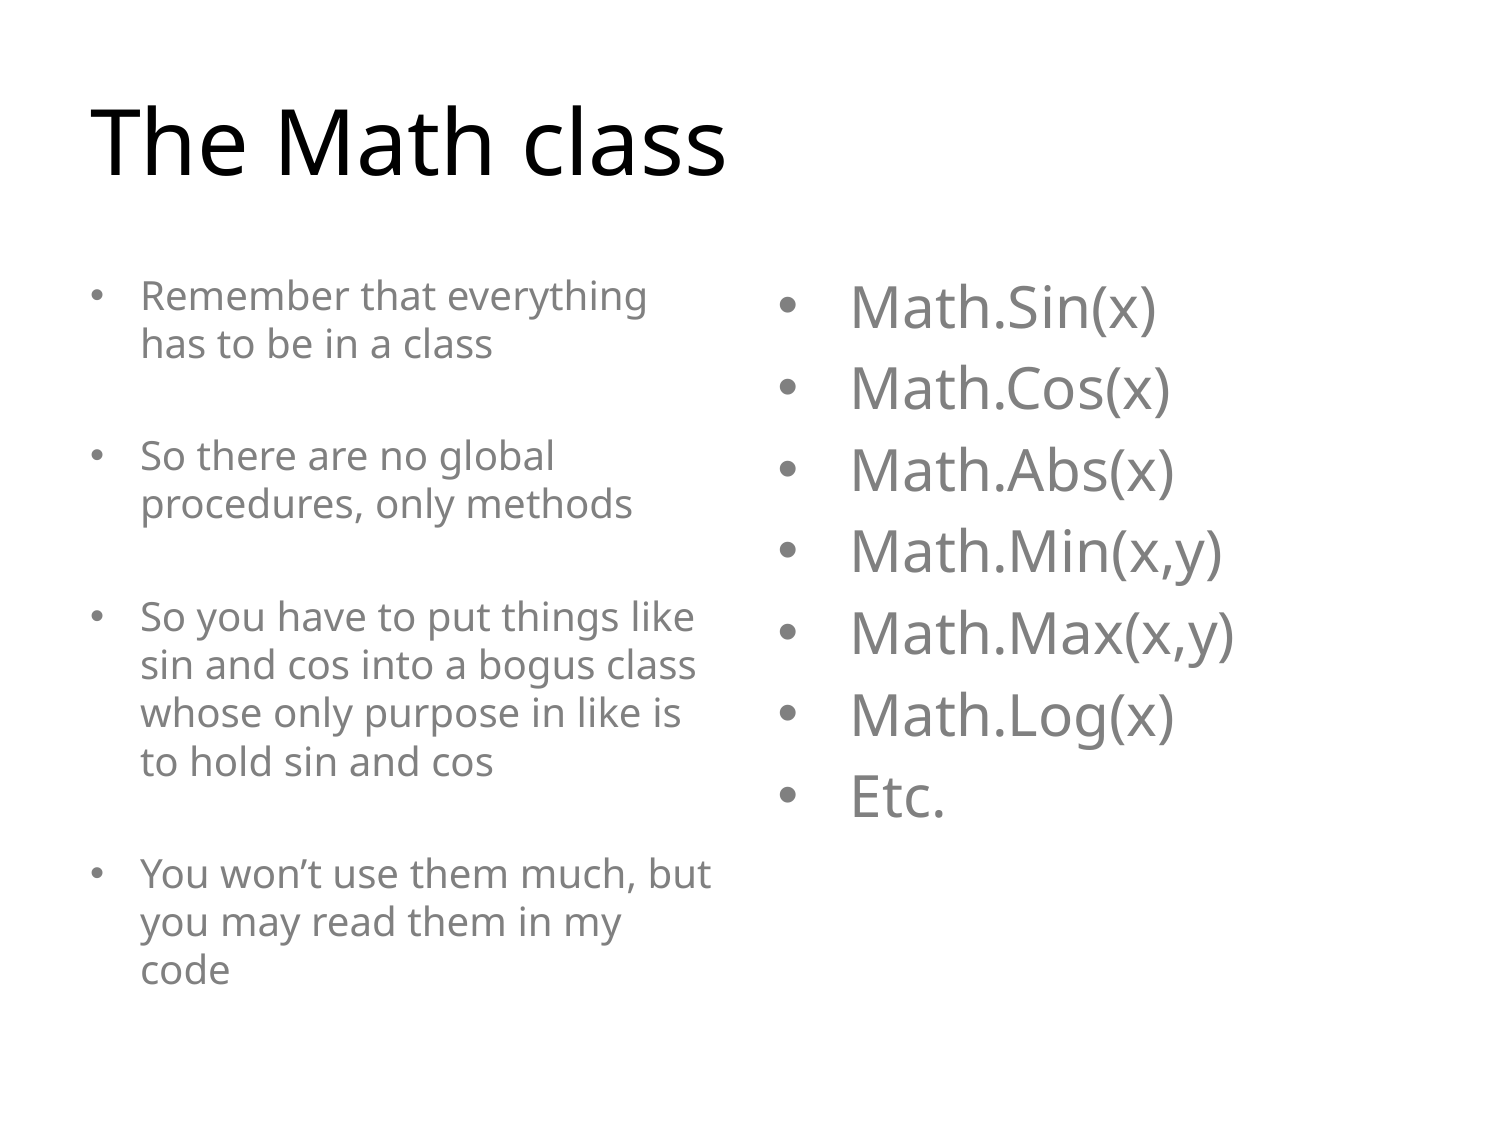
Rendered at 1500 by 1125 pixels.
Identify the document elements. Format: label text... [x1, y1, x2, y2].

list Remember that everything has to be in a class So there are no global procedures, only methods So you have to put things like sin and cos into a bogus class whose only purpose in like is to hold sin and cos You won’t use them much, but you may read them in my code [75, 262, 738, 1005]
list Math.Sin(x) Math.Cos(x) Math.Abs(x) Math.Min(x,y) Math.Max(x,y) Math.Log(x) Etc. [762, 262, 1425, 1005]
title The Math class [75, 45, 1425, 233]
